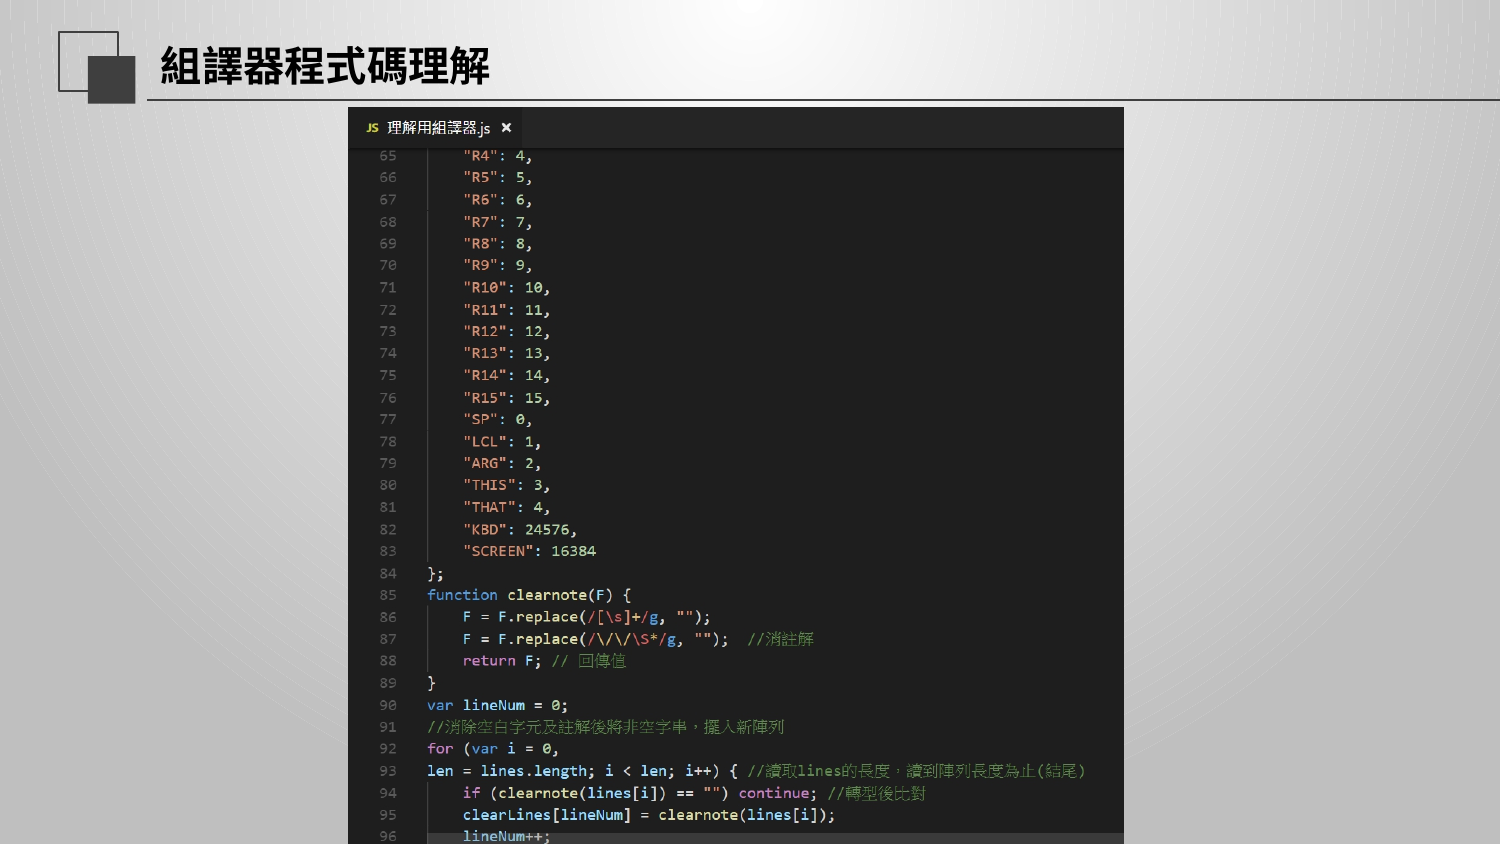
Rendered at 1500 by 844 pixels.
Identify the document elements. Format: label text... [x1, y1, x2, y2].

title 組譯器程式碼理解 [145, 32, 680, 97]
picture [348, 107, 1124, 844]
